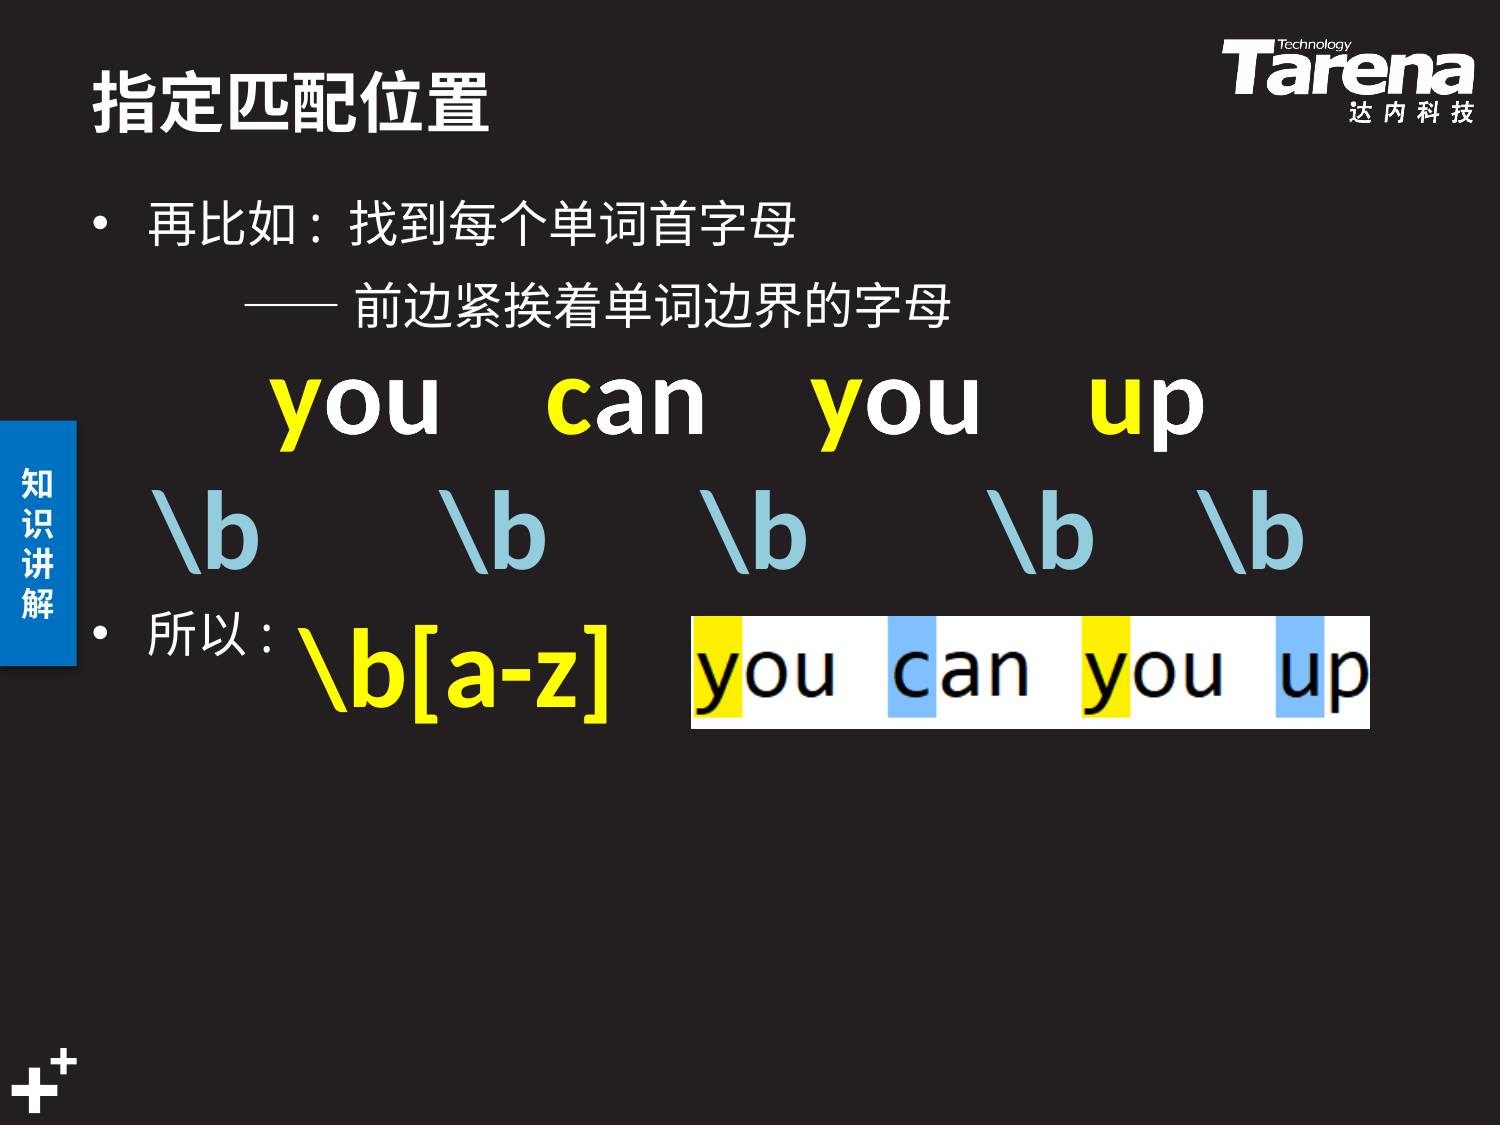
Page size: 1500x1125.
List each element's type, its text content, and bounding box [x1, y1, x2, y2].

list 再比如: 找到每个单词首字母 ——前边紧挨着单词边界的字母 所以: [76, 172, 1400, 835]
picture [691, 615, 1370, 729]
title 指定匹配位置 [76, 42, 1188, 160]
text_box \b[a-z] [253, 587, 662, 738]
picture [1222, 39, 1475, 123]
text_box you can you up \b \b \b \b \b [138, 314, 1338, 600]
